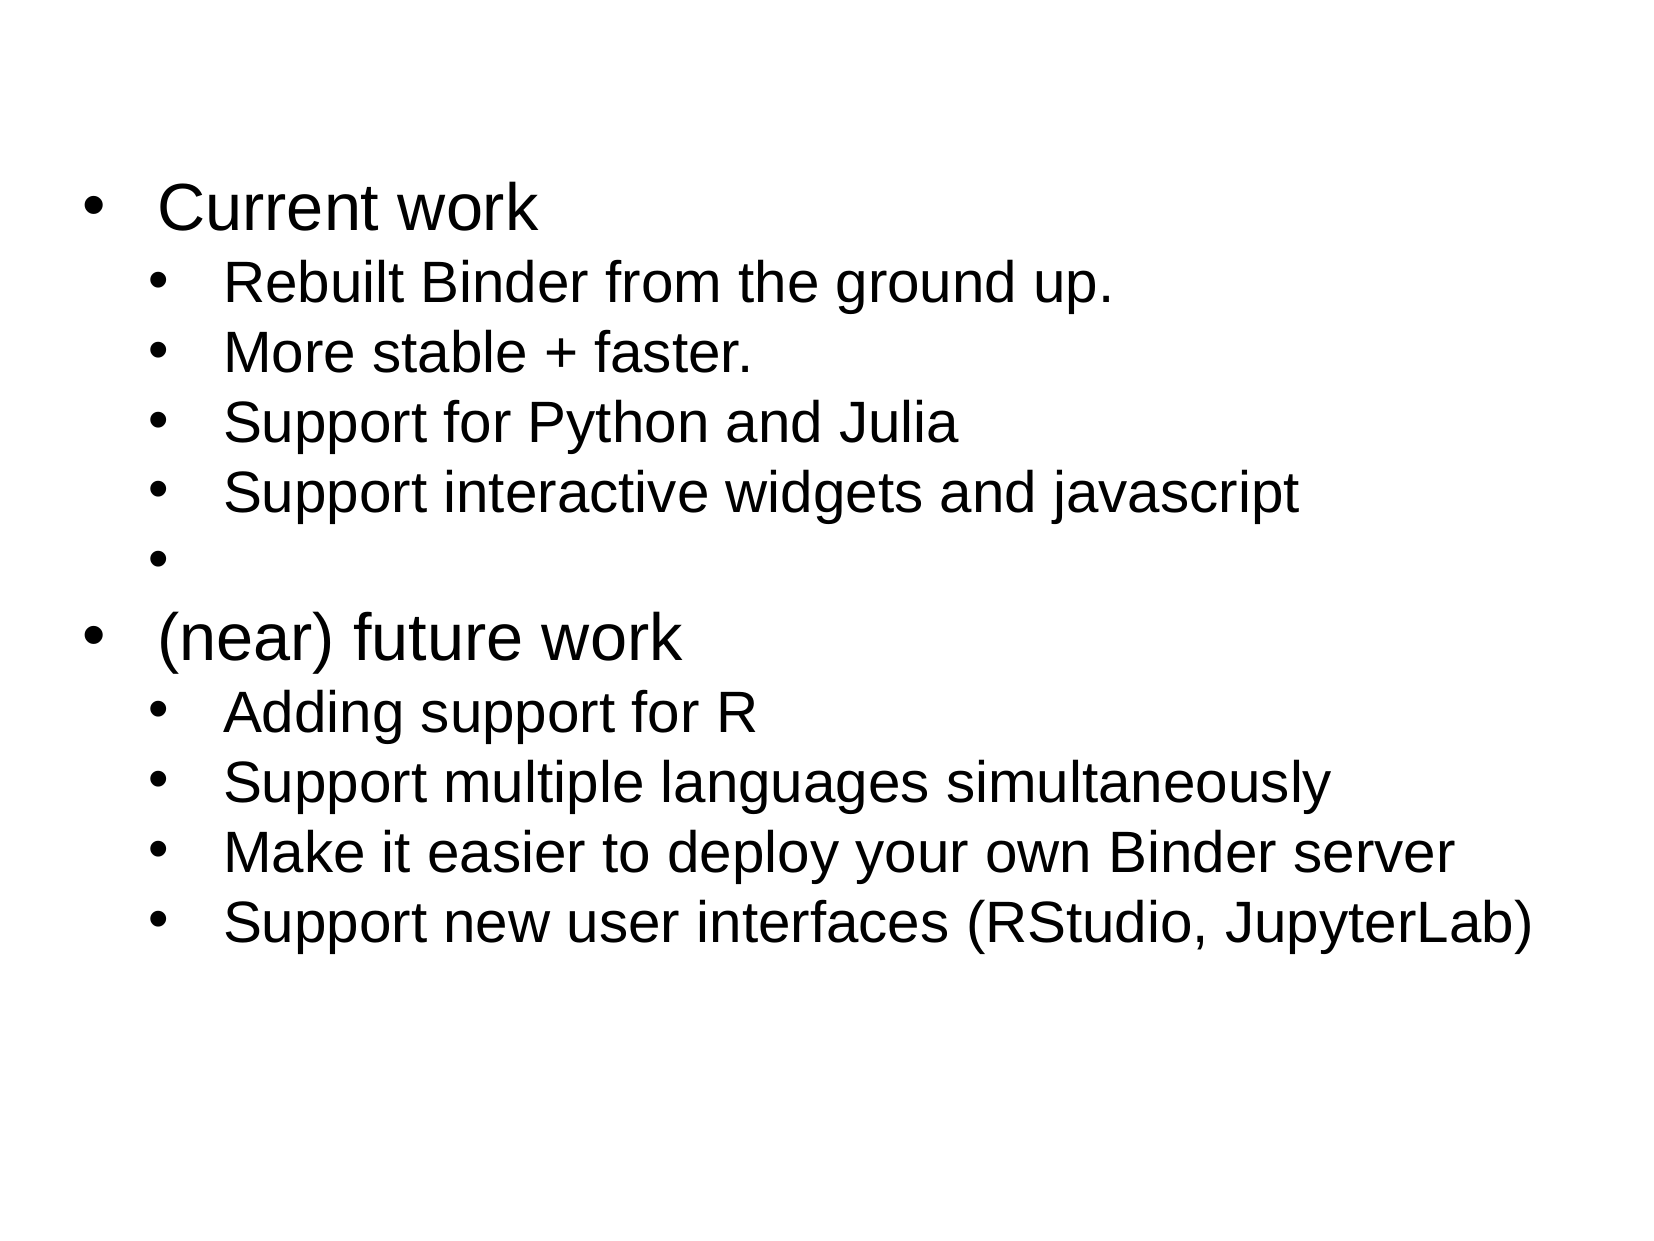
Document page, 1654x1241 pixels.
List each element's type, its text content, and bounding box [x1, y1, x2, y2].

text_box Current work Rebuilt Binder from the ground up. More stable + faster. Support for Python and Julia Support interactive widgets and javascript (near) future work Adding support for R Support multiple languages simultaneously Make it easier to deploy your own Binder server Support new user interfaces (RStudio, JupyterLab) [82, 159, 1571, 879]
